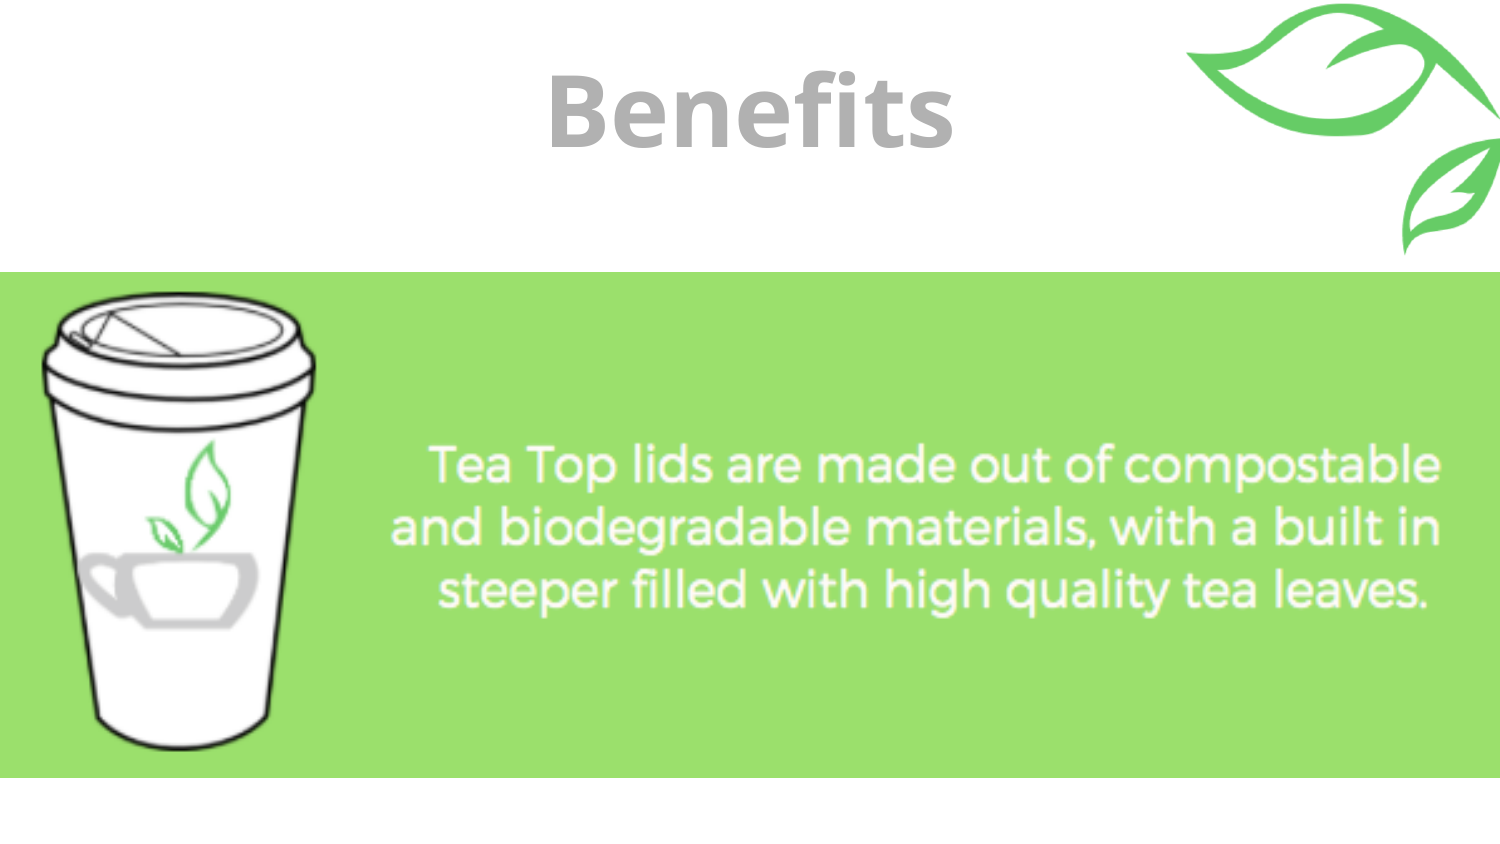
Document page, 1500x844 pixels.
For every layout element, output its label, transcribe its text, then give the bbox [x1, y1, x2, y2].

text_box Benefits [507, 32, 993, 176]
picture [0, 0, 1500, 779]
